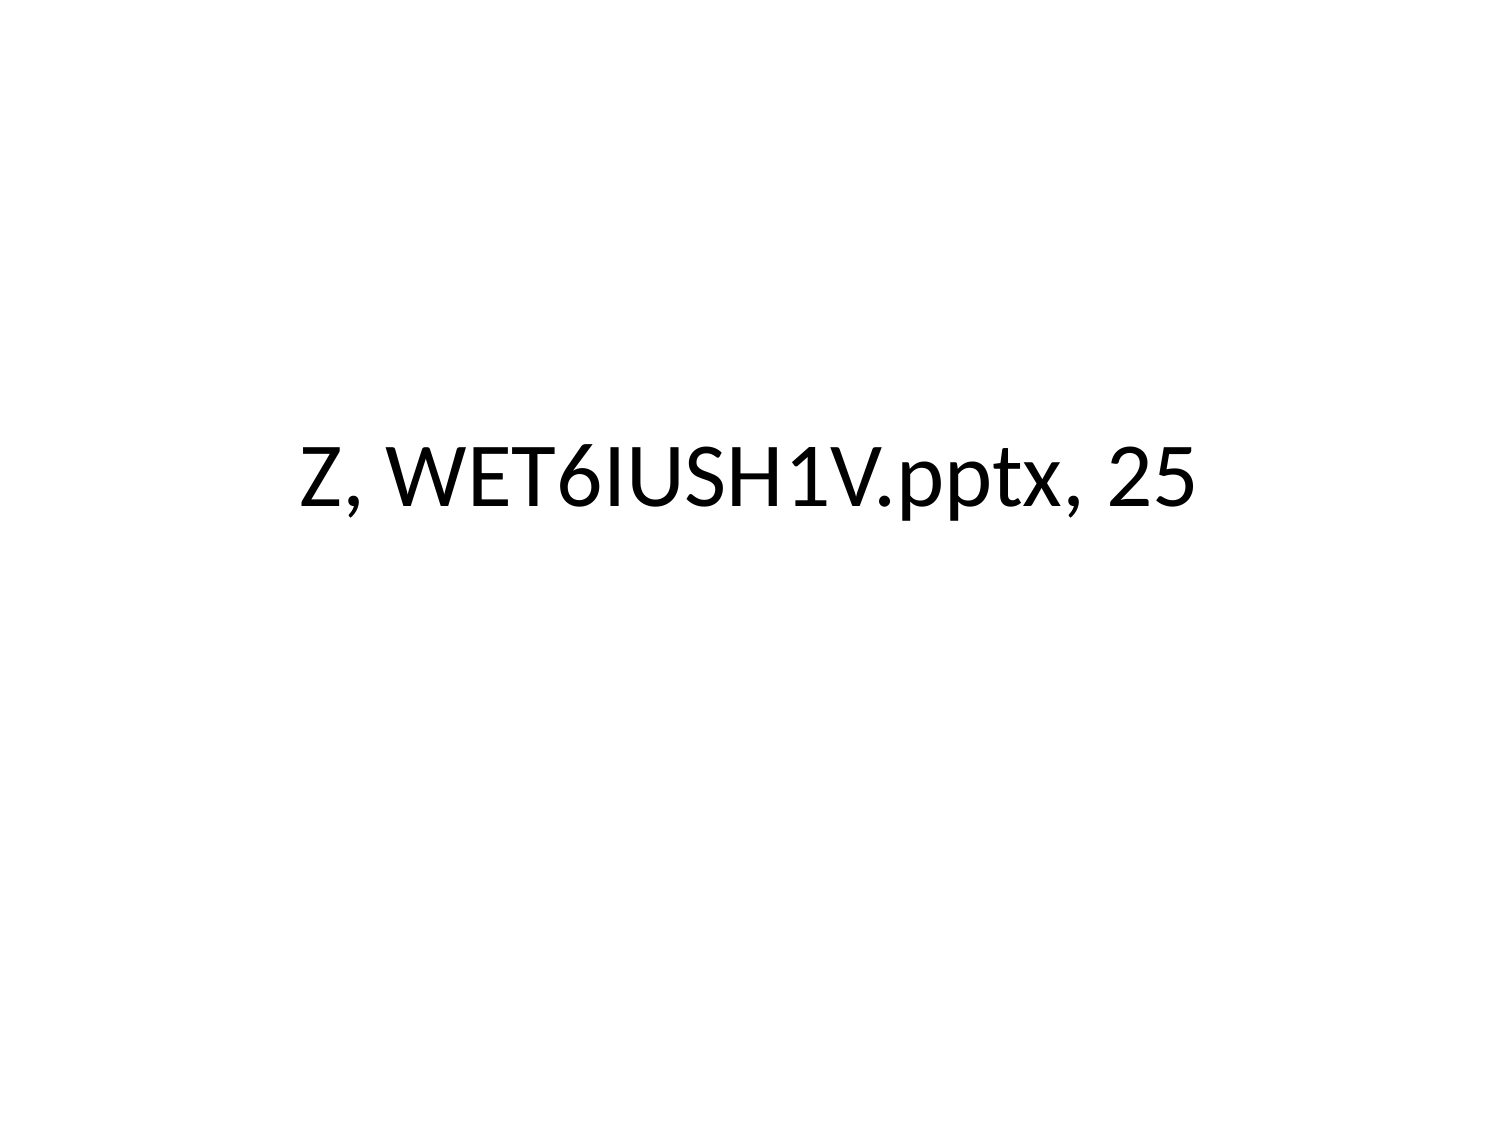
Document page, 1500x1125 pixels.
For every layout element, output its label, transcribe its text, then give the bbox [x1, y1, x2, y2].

title Z, WET6IUSH1V.pptx, 25 [112, 349, 1388, 591]
